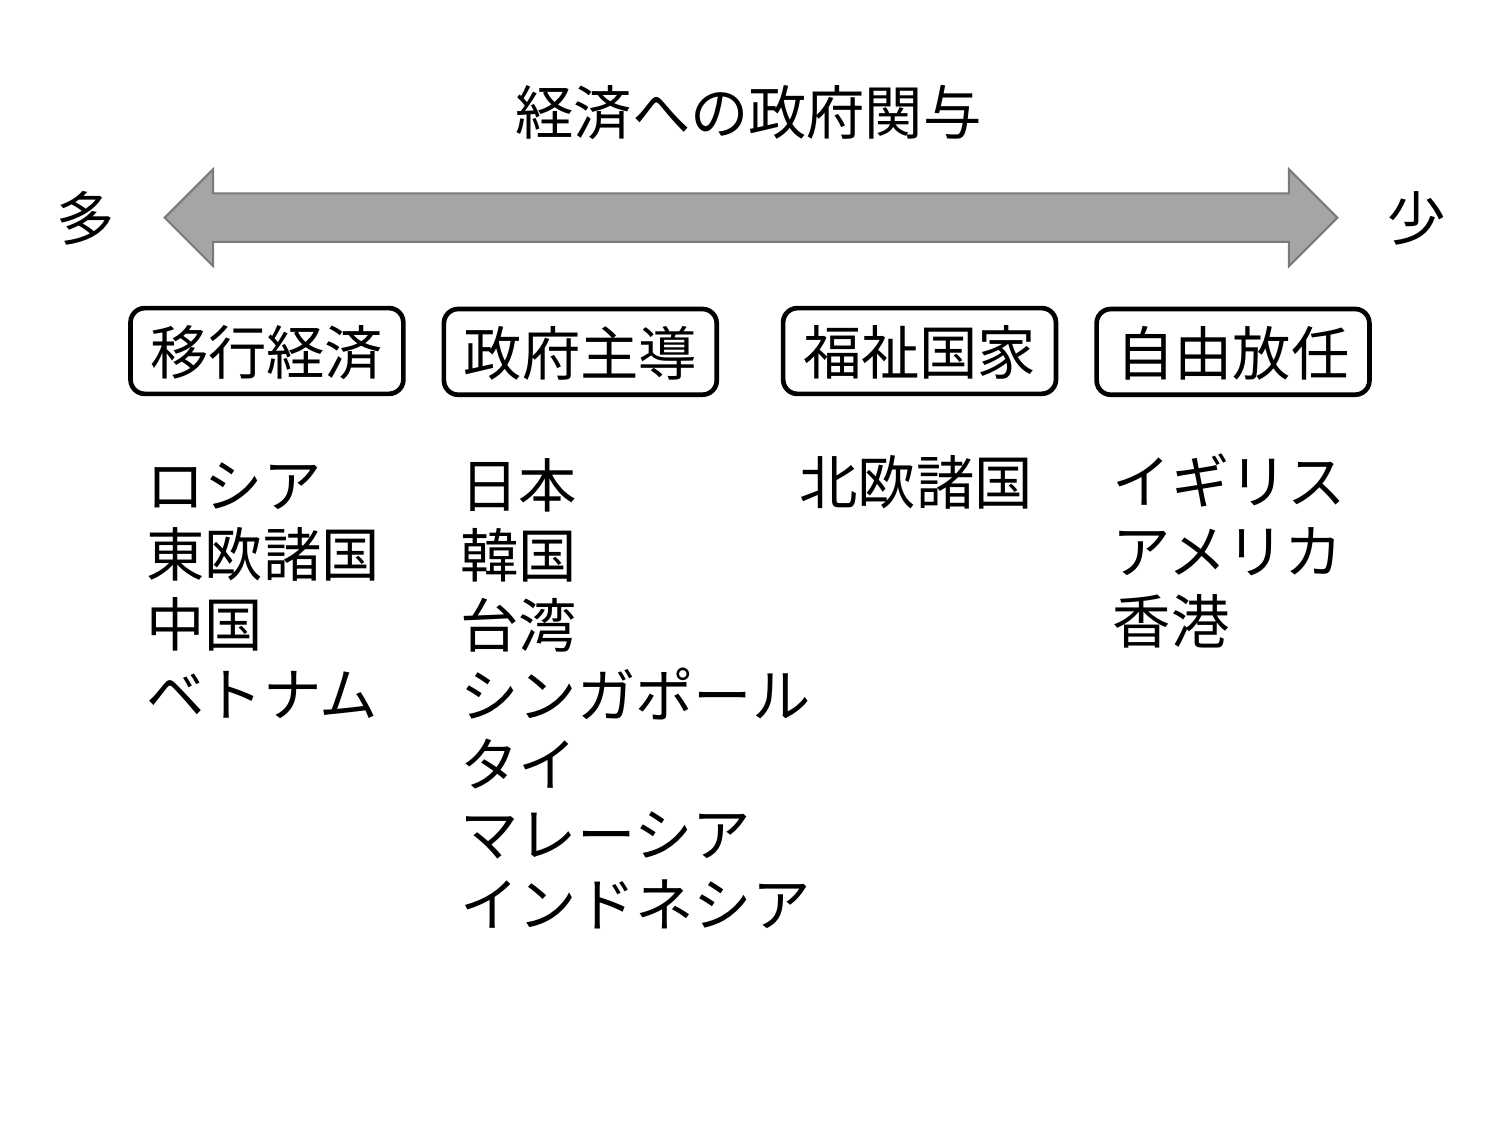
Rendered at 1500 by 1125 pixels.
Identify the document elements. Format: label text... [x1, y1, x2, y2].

text_box 日本 韓国 台湾 シンガポール タイ マレーシア インドネシア [446, 441, 826, 946]
text_box 多 [41, 174, 130, 260]
text_box 移行経済 [129, 307, 405, 395]
text_box ロシア 東欧諸国 中国 ベトナム [132, 441, 395, 736]
text_box イギリス アメリカ 香港 [1098, 437, 1361, 663]
text_box 少 [1372, 174, 1461, 260]
text_box 福祉国家 [782, 307, 1058, 395]
text_box [163, 166, 1339, 269]
text_box 政府主導 [442, 307, 718, 396]
text_box 自由放任 [1095, 307, 1371, 396]
text_box 経済への政府関与 [500, 69, 997, 154]
text_box 北欧諸国 [784, 438, 1048, 524]
